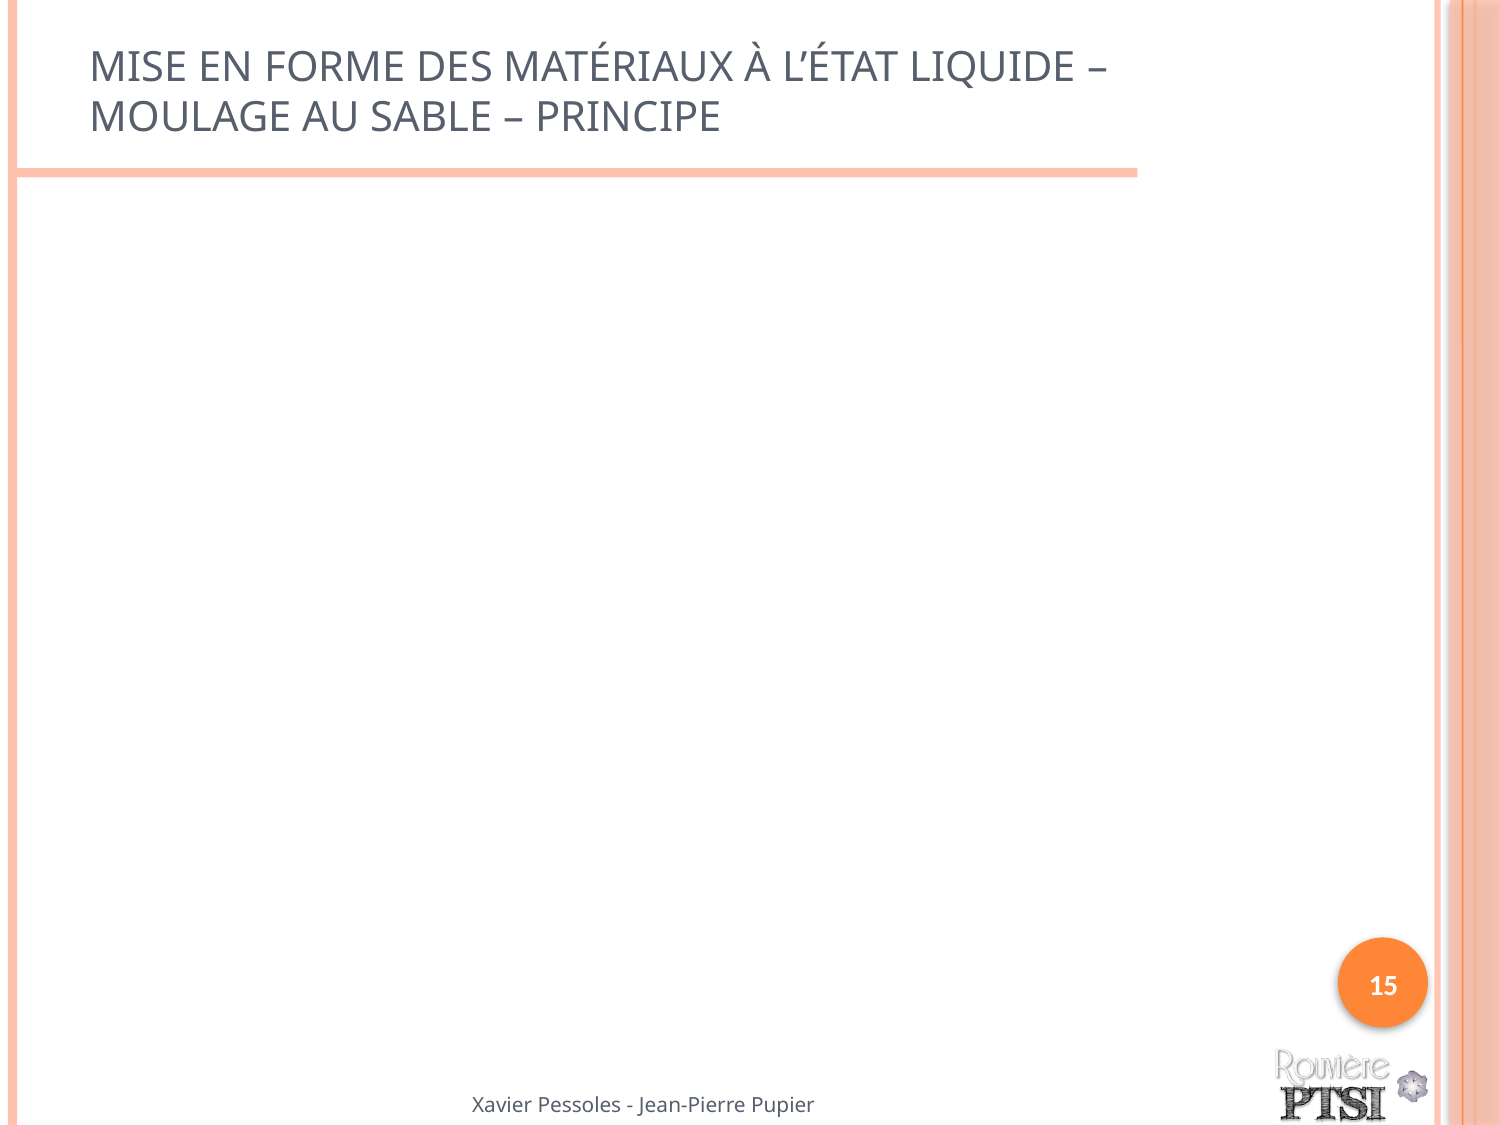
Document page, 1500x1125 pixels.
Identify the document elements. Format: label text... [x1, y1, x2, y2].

title Mise en forme des matériaux à l’état liquide – Moulage au sable – Principe [75, 19, 1300, 161]
picture [1274, 1048, 1428, 1125]
slide_number 15 [1333, 940, 1434, 1027]
footer Xavier Pessoles - Jean-Pierre Pupier [12, 1086, 1275, 1125]
